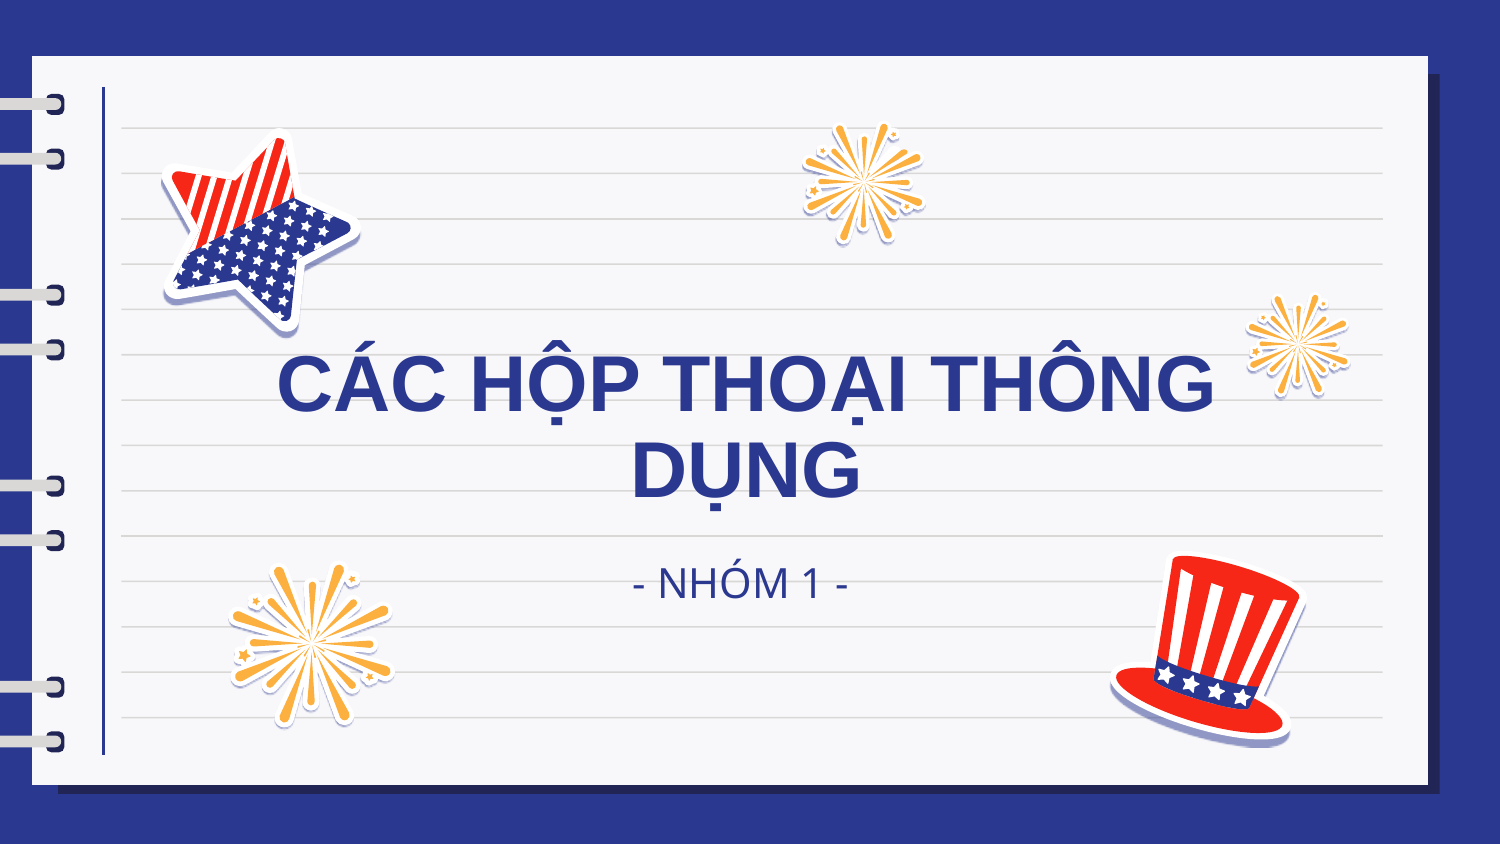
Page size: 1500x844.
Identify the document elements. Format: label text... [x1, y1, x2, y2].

title CÁC HỘP THOẠI THÔNG DỤNG [146, 312, 1347, 545]
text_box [1109, 541, 1325, 747]
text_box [801, 120, 926, 244]
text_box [1245, 292, 1351, 397]
subtitle - NHÓM 1 - [302, 550, 1104, 612]
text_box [127, 98, 384, 345]
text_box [227, 560, 395, 727]
